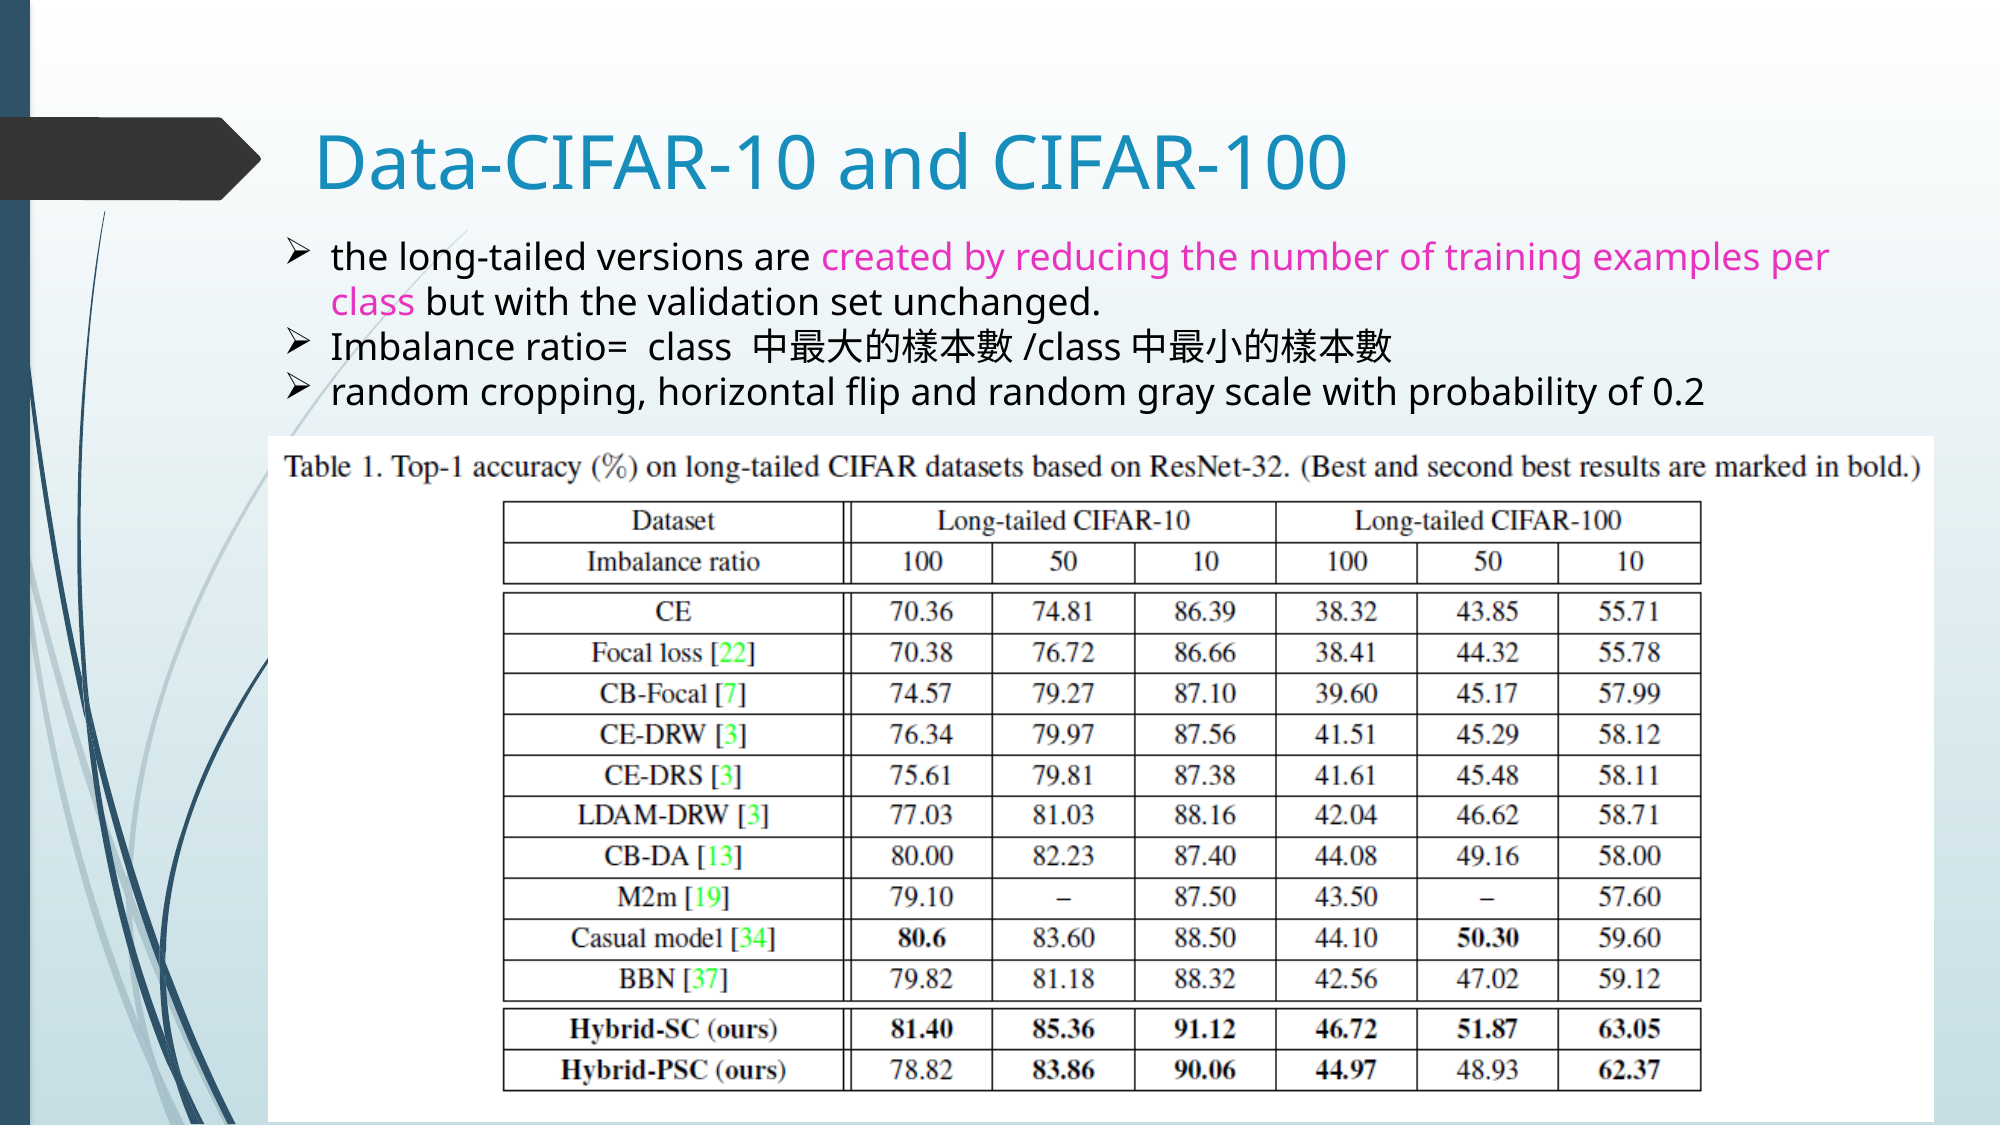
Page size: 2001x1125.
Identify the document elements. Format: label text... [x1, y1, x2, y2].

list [268, 435, 1934, 1122]
text_box the long-tailed versions are created by reducing the number of training examples per class but with the validation set unchanged. Imbalance ratio= class 中最大的樣本數/class中最小的樣本數 random cropping, horizontal flip and random gray scale with probability of 0.2 [268, 226, 1886, 435]
title Data-CIFAR-10 and CIFAR-100 [298, 107, 1761, 226]
